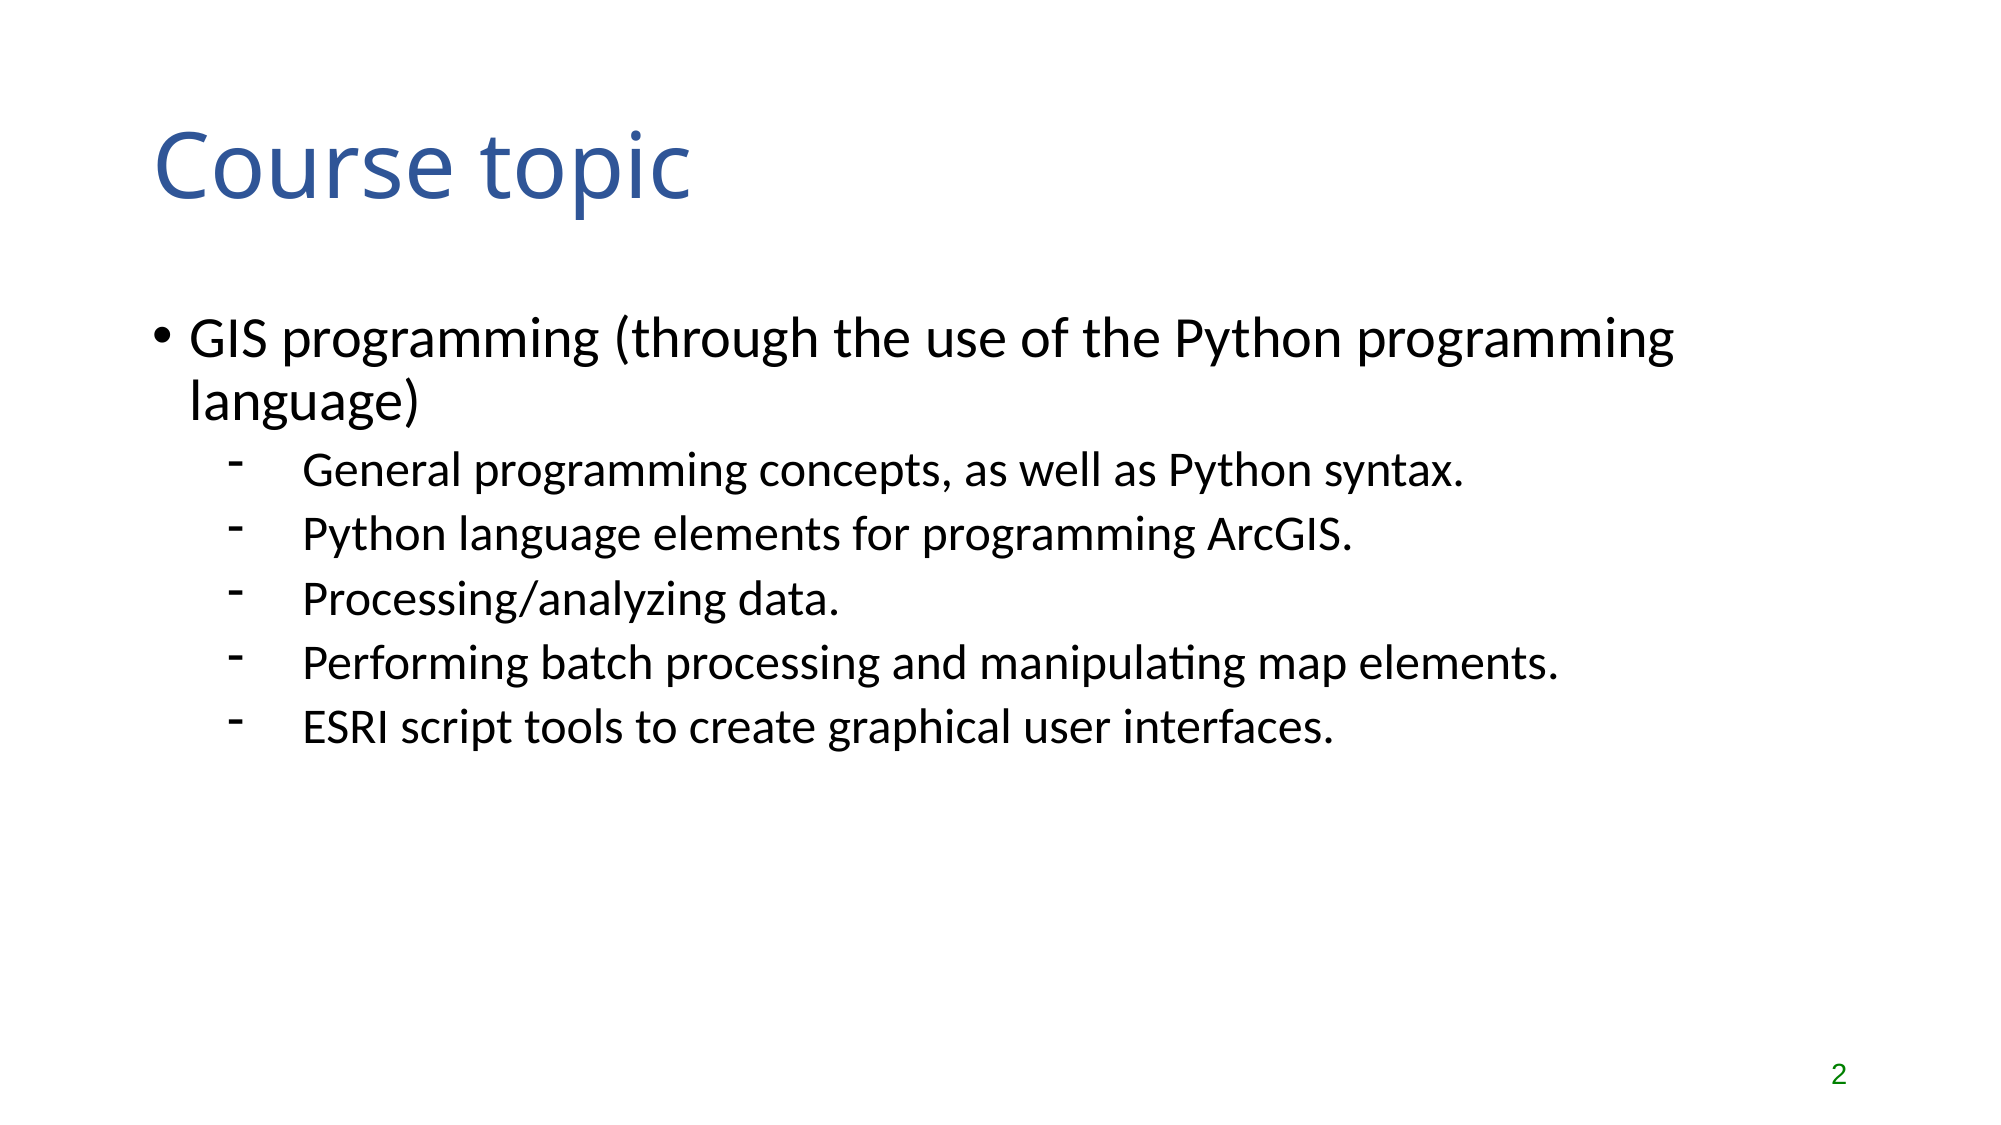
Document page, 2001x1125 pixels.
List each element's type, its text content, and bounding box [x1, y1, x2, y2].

list GIS programming (through the use of the Python programming language) General programming concepts, as well as Python syntax. Python language elements for programming ArcGIS. Processing/analyzing data. Performing batch processing and manipulating map elements. ESRI script tools to create graphical user interfaces. [137, 299, 1863, 1014]
title Course topic [137, 59, 1863, 278]
slide_number 2 [1412, 1042, 1863, 1103]
